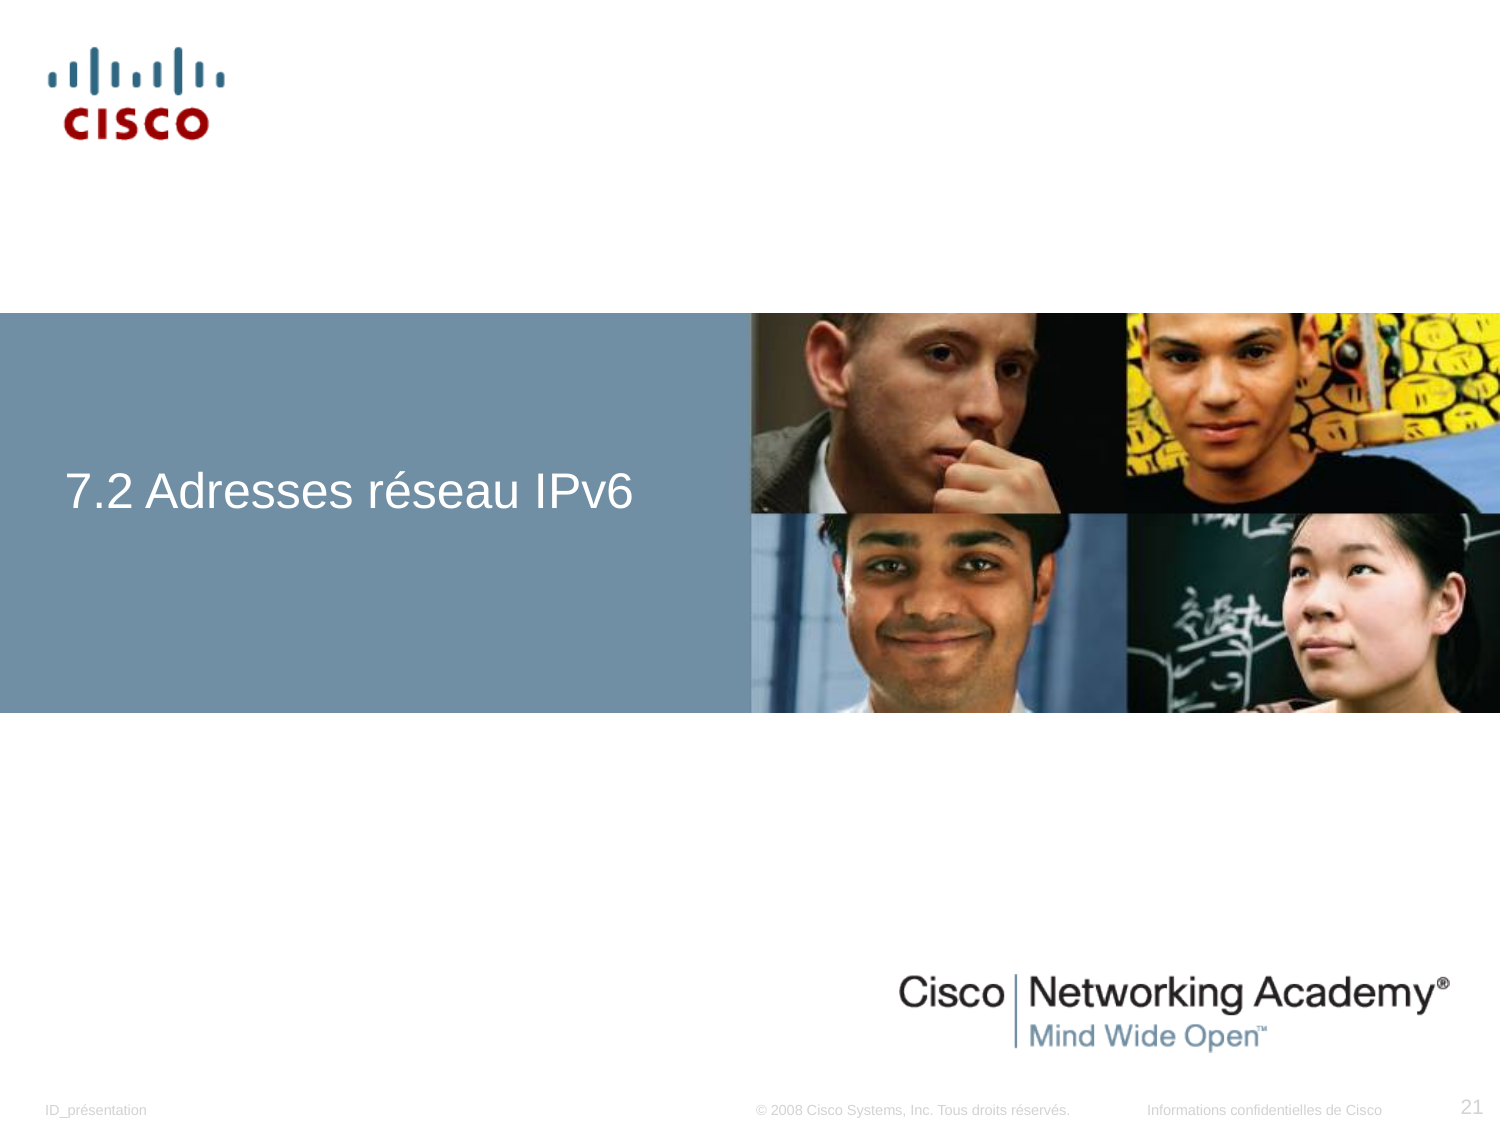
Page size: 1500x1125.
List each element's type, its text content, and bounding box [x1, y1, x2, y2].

picture [899, 974, 1450, 1053]
picture [40, 19, 233, 168]
title 7.2 Adresses réseau IPv6 [51, 371, 684, 615]
picture [0, 313, 1500, 713]
